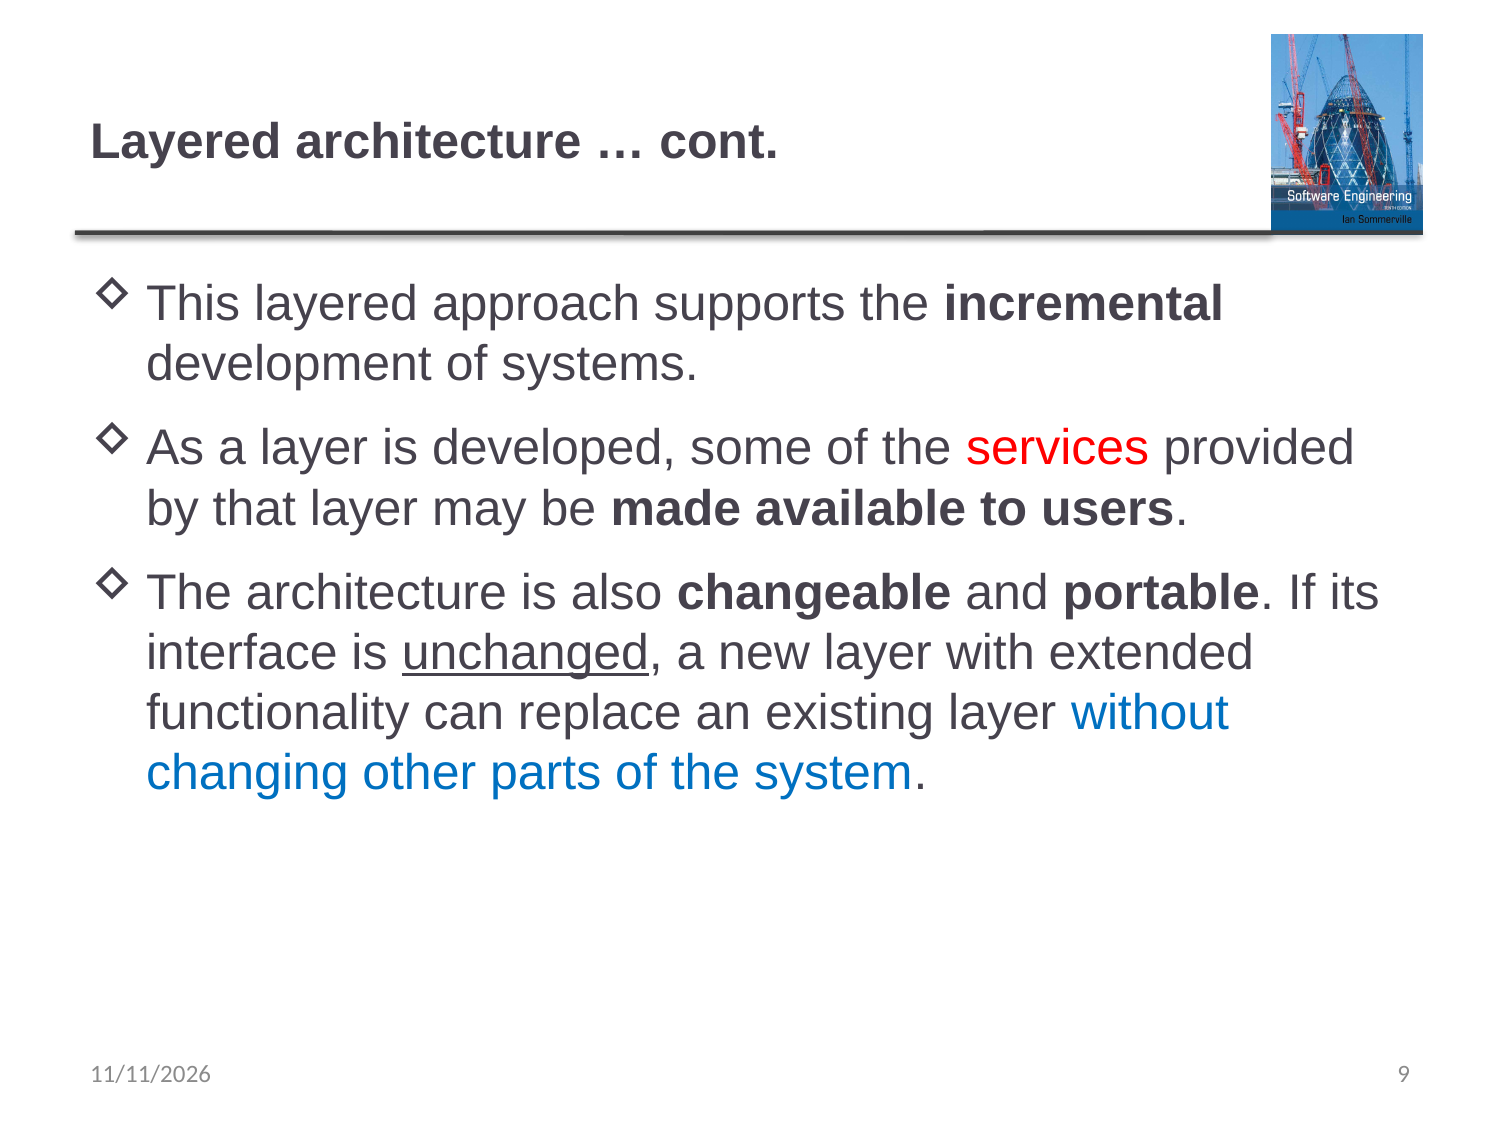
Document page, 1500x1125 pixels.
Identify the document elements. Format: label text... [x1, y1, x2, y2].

picture [1271, 34, 1423, 230]
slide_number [75, 1042, 425, 1103]
title Layered architecture … cont. [74, 44, 1272, 233]
slide_number 9 [1074, 1042, 1425, 1103]
list This layered approach supports the incremental development of systems. As a layer is developed, some of the services provided by that layer may be made available to users. The architecture is also changeable and portable. If its interface is unchanged, a new layer with extended functionality can replace an existing layer without changing other parts of the system. [75, 262, 1425, 962]
